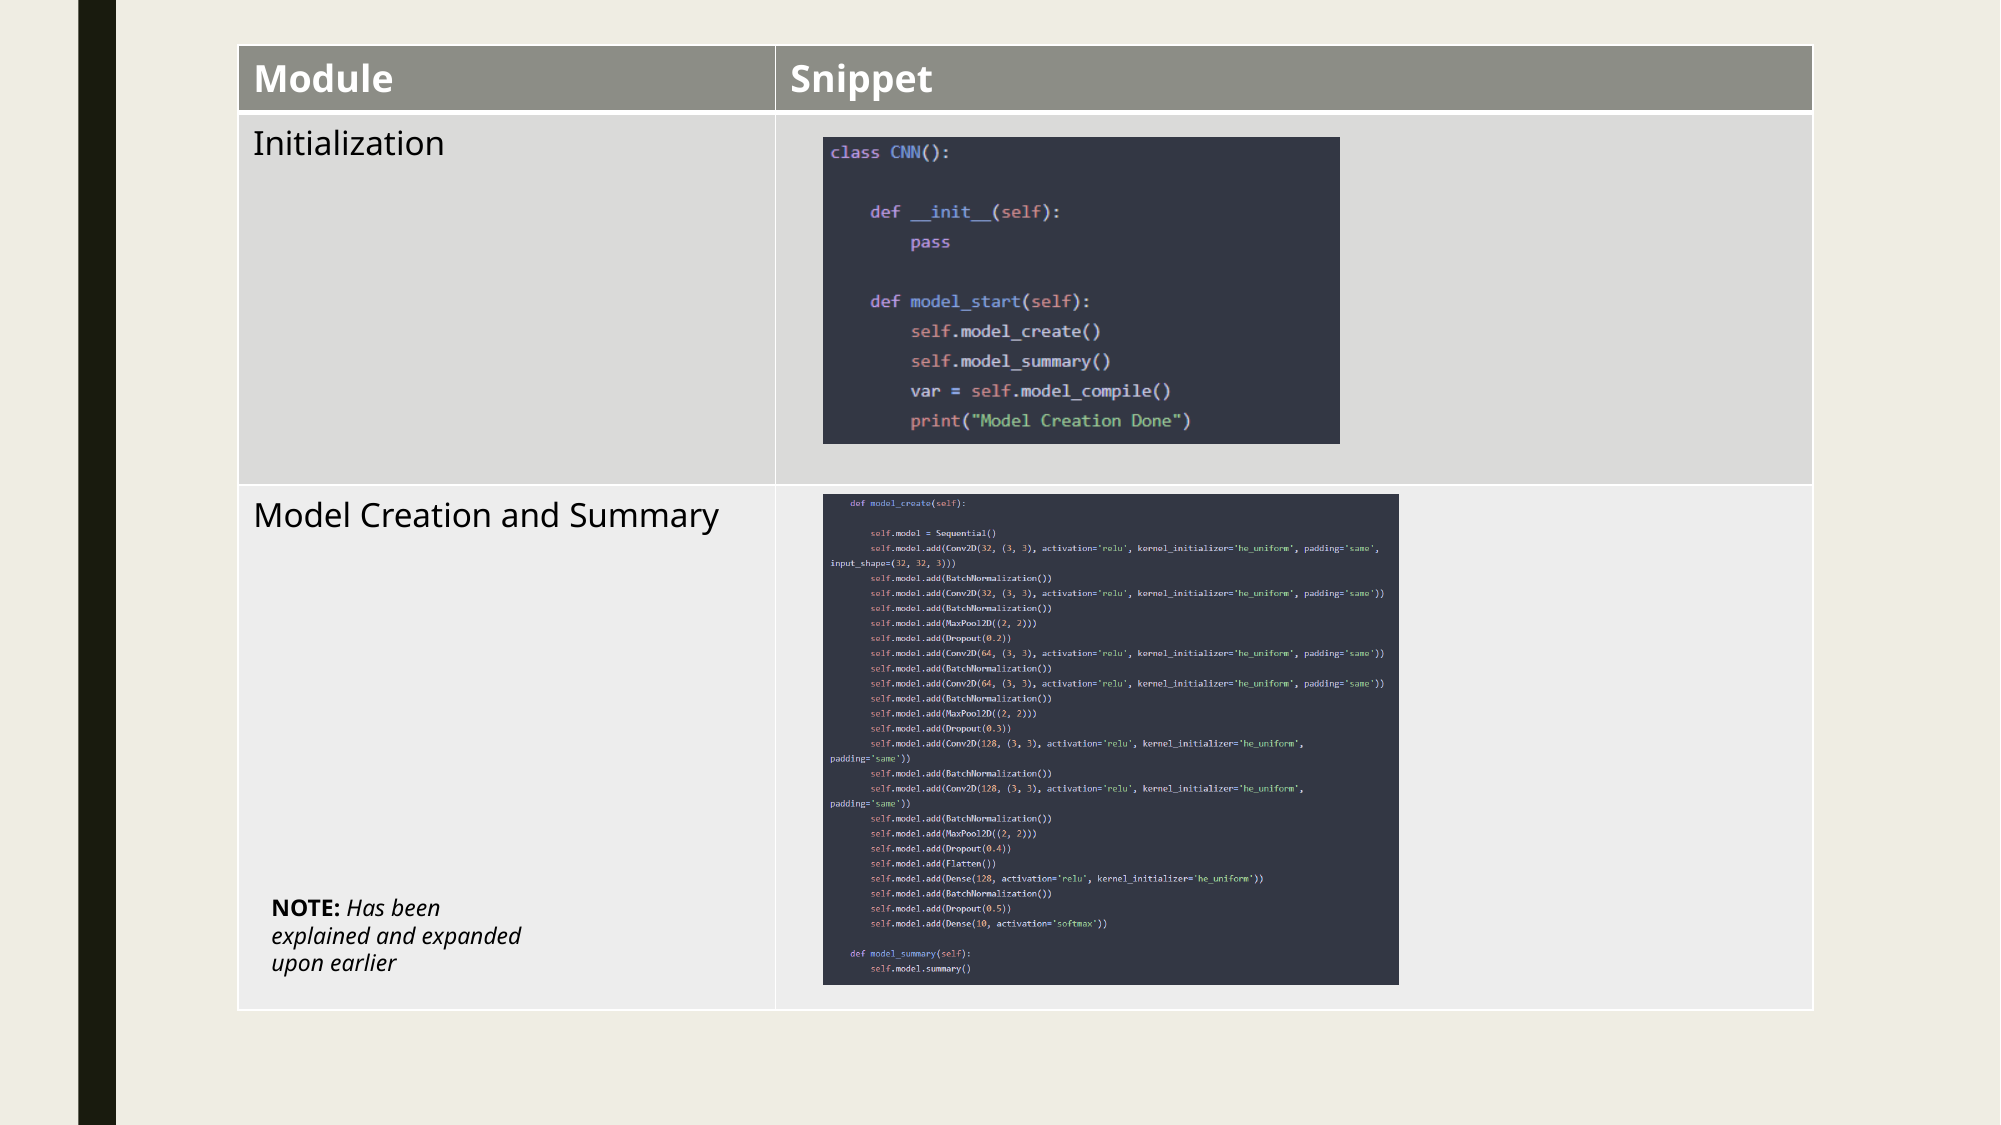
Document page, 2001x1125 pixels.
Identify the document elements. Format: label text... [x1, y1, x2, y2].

table_header Module [239, 46, 775, 110]
table_cell Initialization [239, 115, 775, 484]
picture [823, 494, 1399, 985]
picture [823, 137, 1340, 445]
table_cell [776, 115, 1812, 484]
table_cell Model Creation and Summary [239, 486, 775, 1009]
text_box NOTE: Has been explained and expanded upon earlier [256, 886, 557, 984]
table_header Snippet [776, 46, 1812, 110]
table_cell [776, 486, 1812, 1009]
